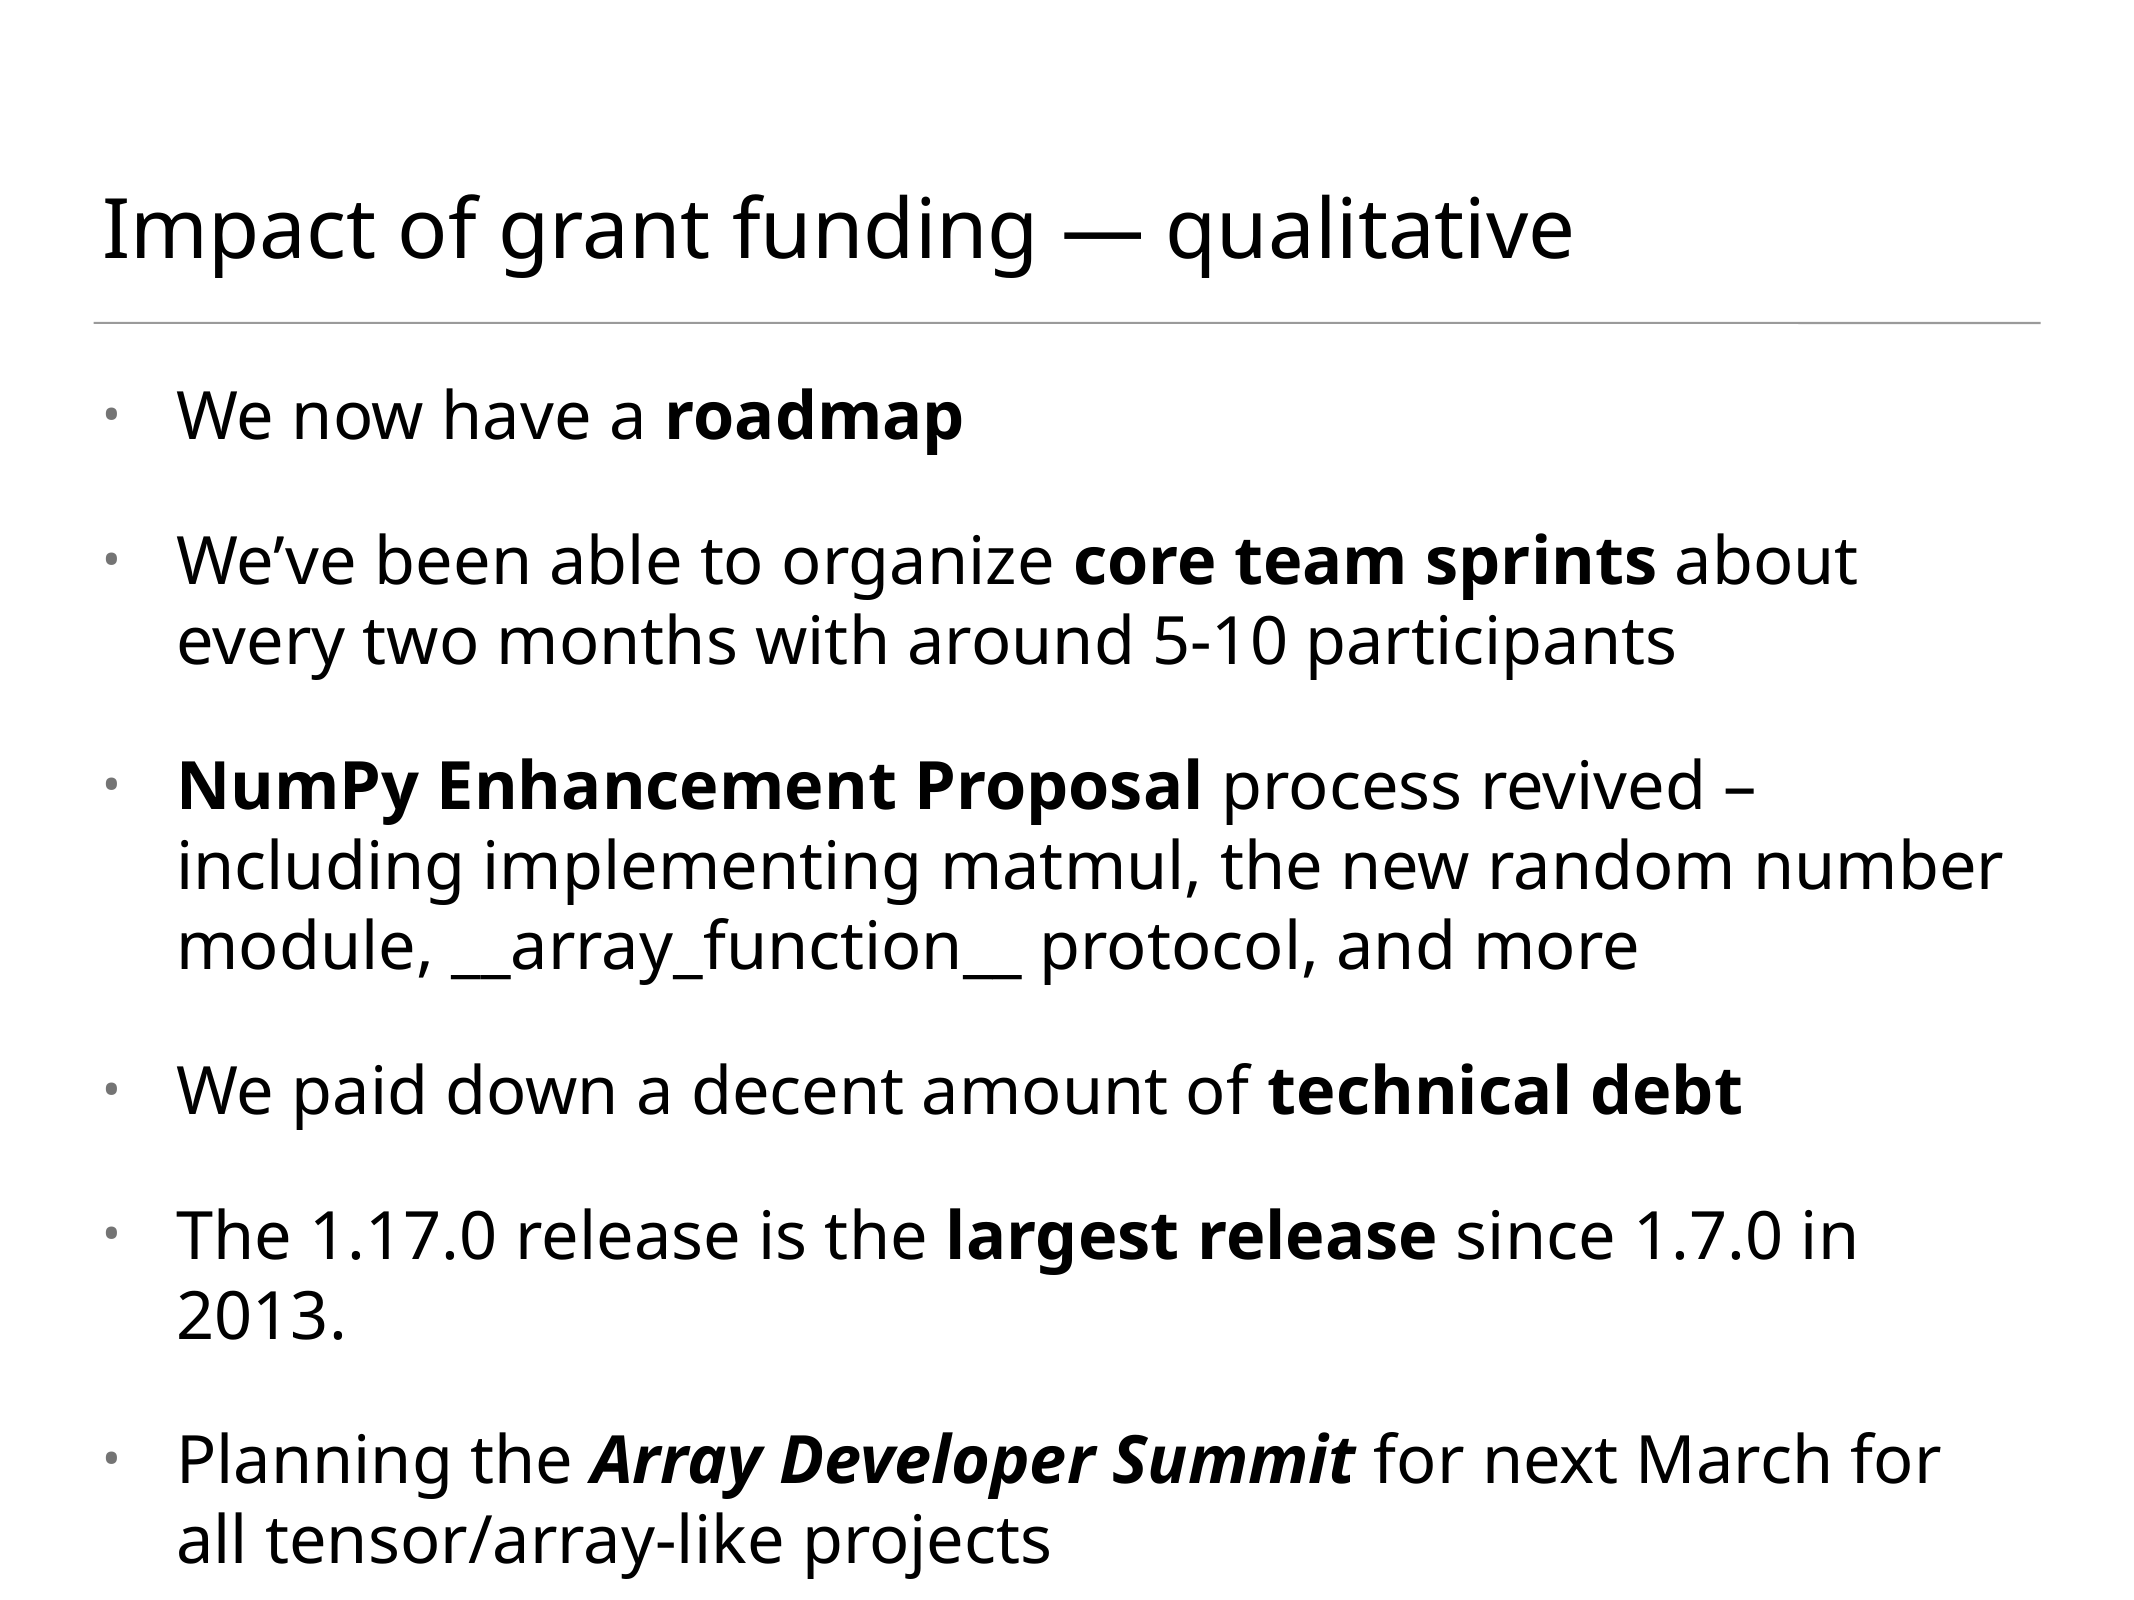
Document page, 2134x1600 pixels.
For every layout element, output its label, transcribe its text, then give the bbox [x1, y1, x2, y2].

text_box We now have a roadmap We’ve been able to organize core team sprints about every two months with around 5-10 participants NumPy Enhancement Proposal process revived – including implementing matmul, the new random number module, __array_function__ protocol, and more We paid down a decent amount of technical debt The 1.17.0 release is the largest release since 1.7.0 in 2013. Planning the Array Developer Summit for next March for all tensor/array-like projects [93, 364, 2040, 1459]
text_box Impact of grant funding — qualitative [93, 54, 2040, 284]
